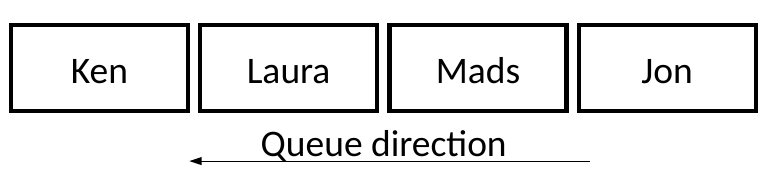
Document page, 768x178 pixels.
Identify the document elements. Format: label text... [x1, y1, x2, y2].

text_box Laura [199, 24, 378, 112]
text_box Mads [388, 24, 568, 112]
text_box Queue direction [245, 162, 523, 171]
text_box Jon [578, 24, 757, 112]
text_box Ken [10, 24, 189, 112]
text_box Queue direction [245, 111, 523, 161]
